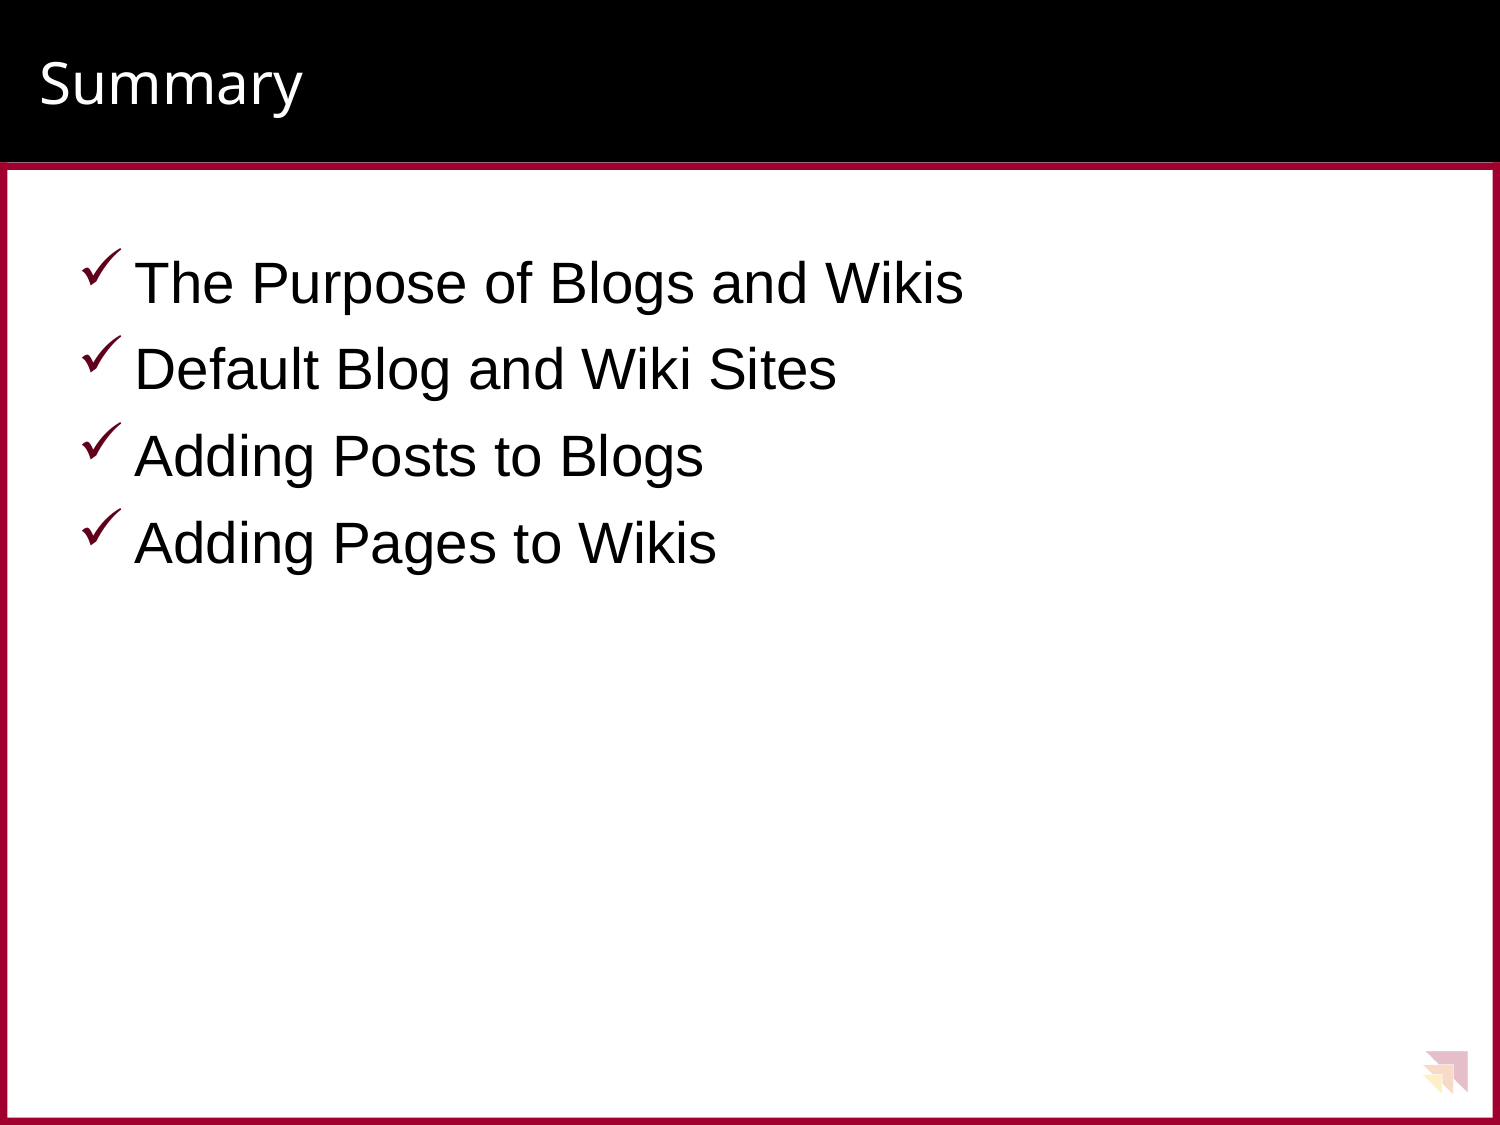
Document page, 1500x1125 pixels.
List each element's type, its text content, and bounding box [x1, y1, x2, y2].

title Summary [24, 12, 1438, 150]
list The Purpose of Blogs and Wikis Default Blog and Wiki Sites Adding Posts to Blogs Adding Pages to Wikis [62, 237, 1438, 1088]
